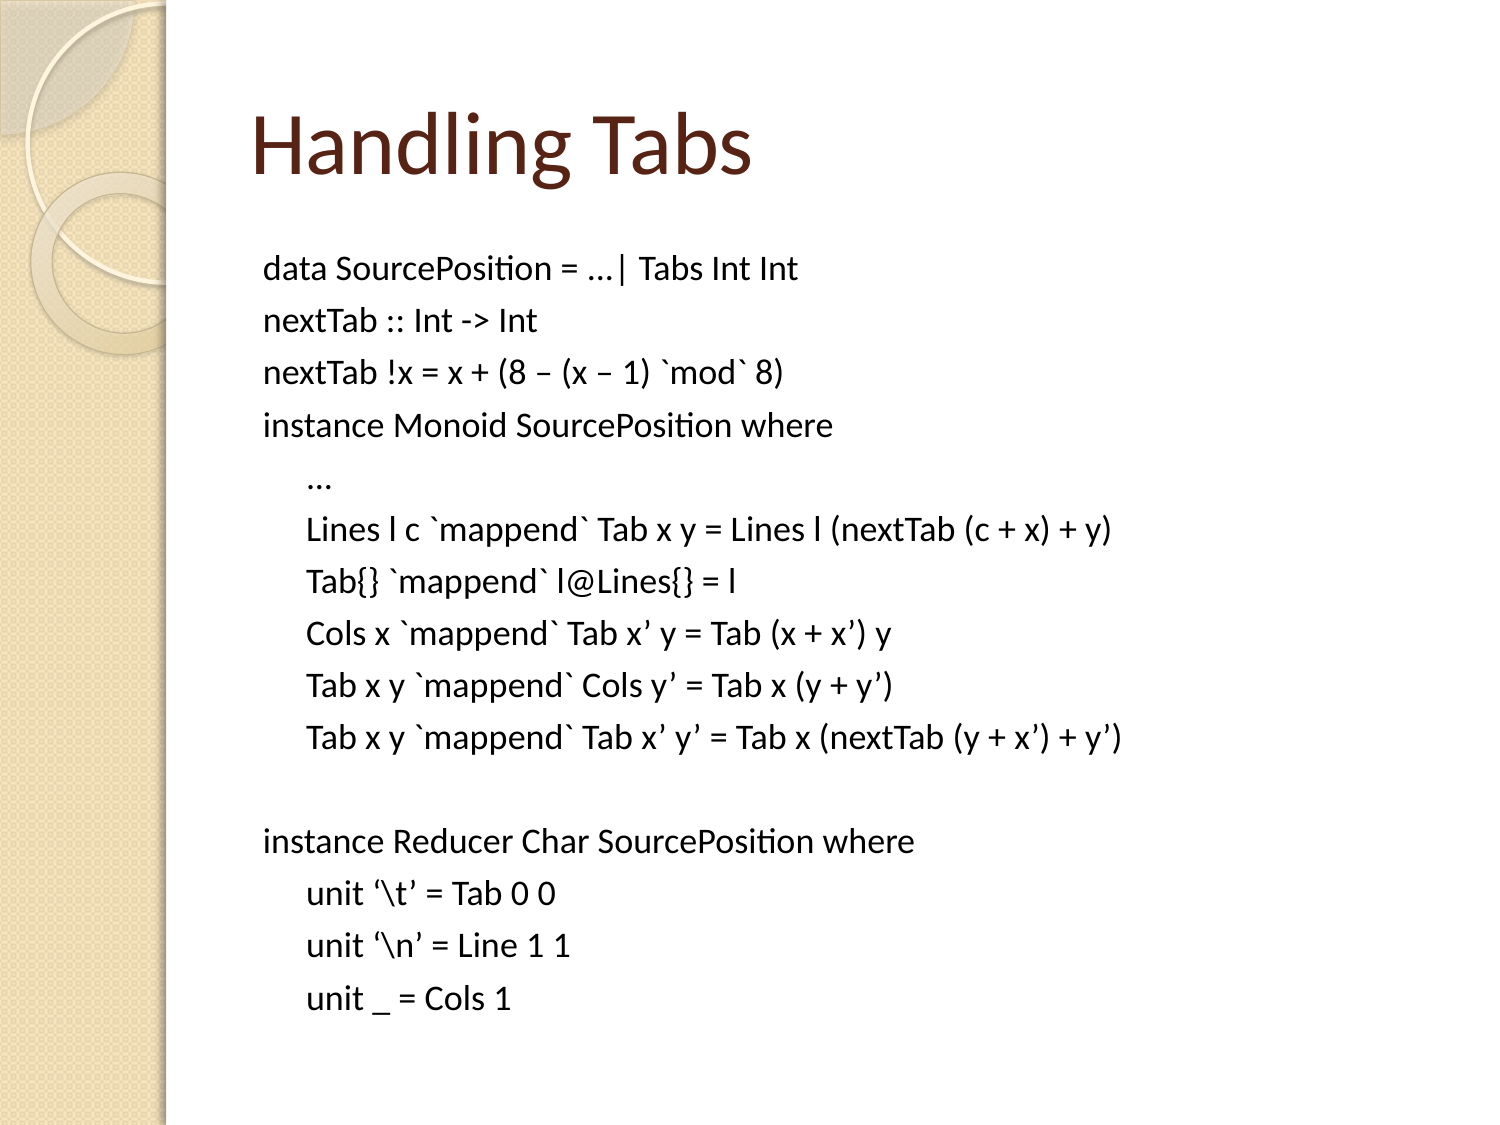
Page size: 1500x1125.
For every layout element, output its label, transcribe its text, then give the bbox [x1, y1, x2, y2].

list data SourcePosition = ...| Tabs Int Int nextTab :: Int -> Int nextTab !x = x + (8 – (x – 1) `mod` 8) instance Monoid SourcePosition where ... Lines l c `mappend` Tab x y = Lines l (nextTab (c + x) + y) Tab{} `mappend` l@Lines{} = l Cols x `mappend` Tab x’ y = Tab (x + x’) y Tab x y `mappend` Cols y’ = Tab x (y + y’) Tab x y `mappend` Tab x’ y’ = Tab x (nextTab (y + x’) + y’) instance Reducer Char SourcePosition where unit ‘\t’ = Tab 0 0 unit ‘\n’ = Line 1 1 unit _ = Cols 1 [235, 237, 1466, 1025]
title Handling Tabs [235, 45, 1466, 233]
